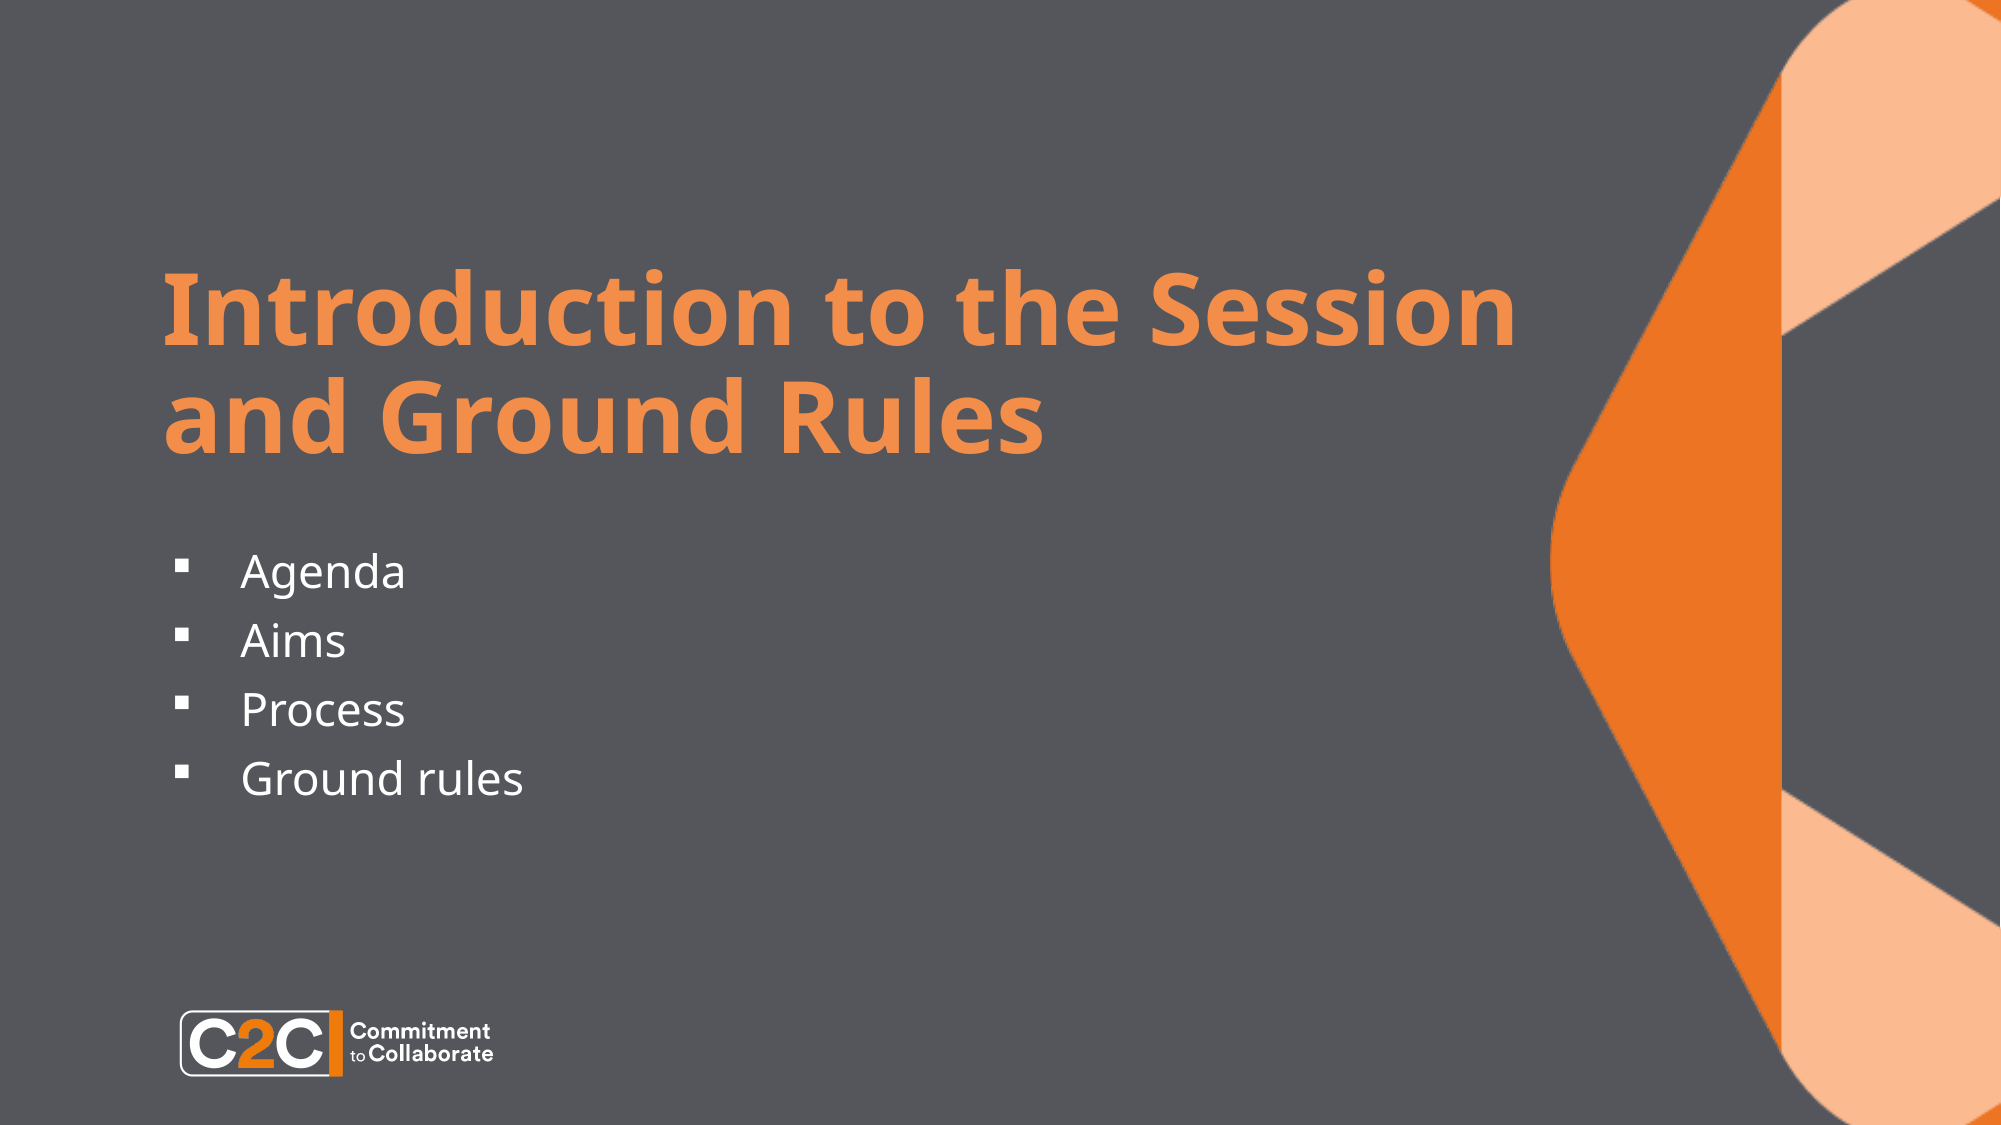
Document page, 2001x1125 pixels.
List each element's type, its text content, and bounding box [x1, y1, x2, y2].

text_box [1549, 0, 2000, 1125]
picture [132, 963, 537, 1125]
subtitle Agenda Aims Process Ground rules [156, 541, 613, 814]
title Introduction to the Session and Ground Rules [147, 224, 1549, 483]
